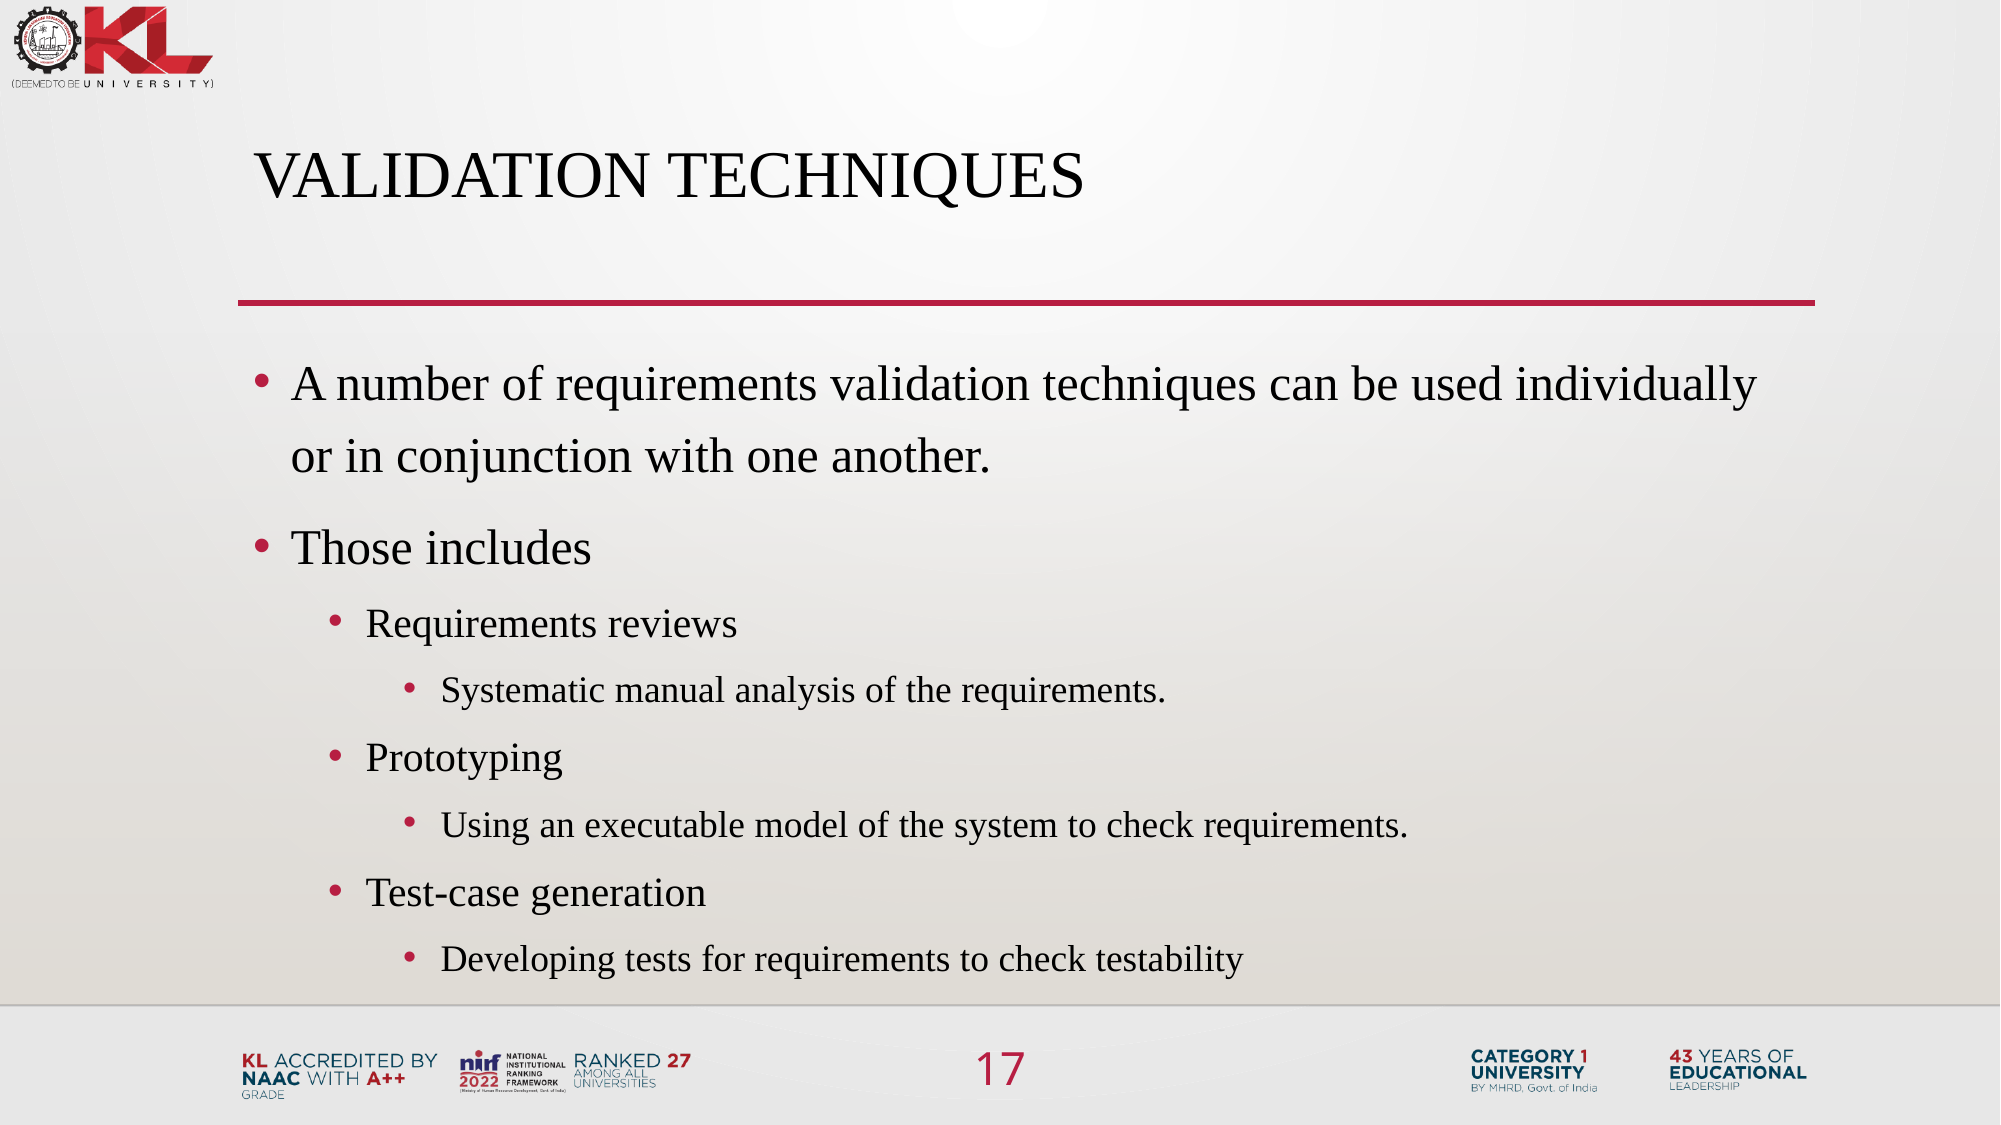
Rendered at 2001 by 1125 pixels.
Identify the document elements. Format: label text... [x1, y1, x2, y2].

picture [238, 1045, 716, 1103]
picture [1447, 1045, 1814, 1101]
picture [12, 5, 213, 88]
title Validation Techniques [238, 131, 1814, 305]
slide_number 17 [933, 1031, 1067, 1115]
list A number of requirements validation techniques can be used individually or in conjunction with one another. Those includes Requirements reviews Systematic manual analysis of the requirements. Prototyping Using an executable model of the system to check requirements. Test-case generation Developing tests for requirements to check testability [238, 330, 1814, 1006]
